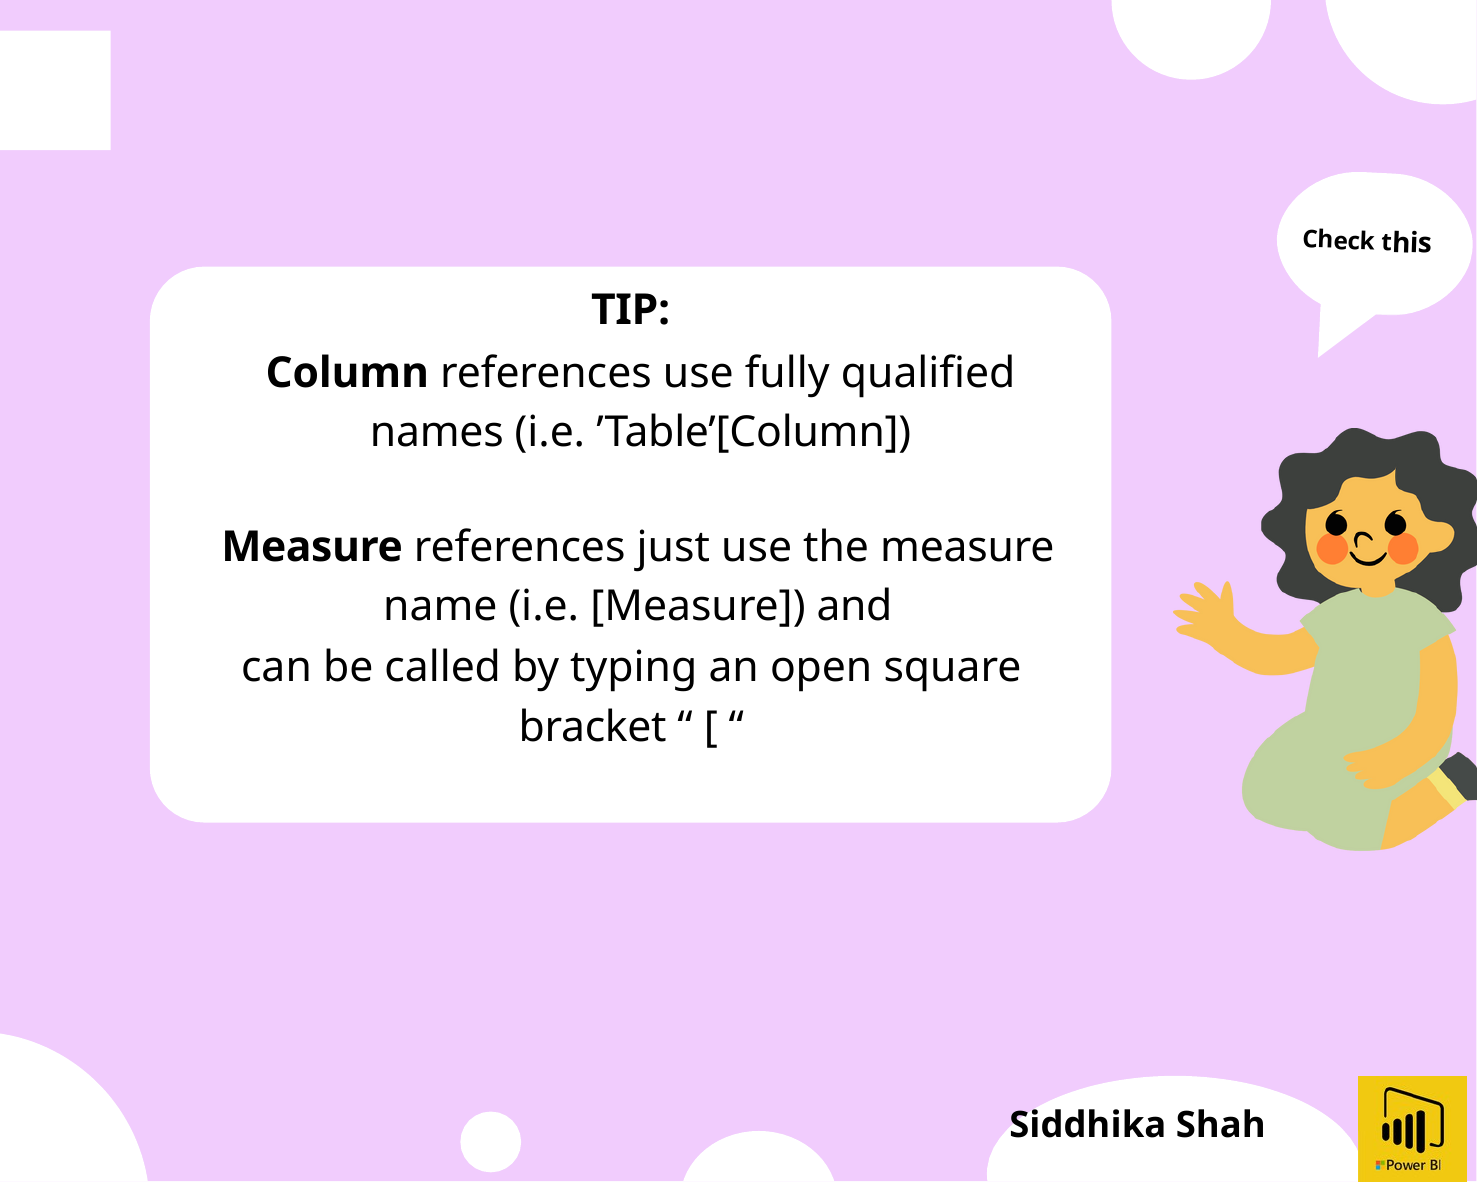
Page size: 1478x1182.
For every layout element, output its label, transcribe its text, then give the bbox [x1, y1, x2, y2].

picture [1173, 428, 1477, 861]
text_box [1276, 172, 1473, 358]
text_box TIP: Column references use fully qualified names (i.e. ’Table’[Column]) Measure references just use the measure name (i.e. [Measure]) and can be called by typing an open square bracket “ [ “ [167, 271, 1094, 750]
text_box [986, 1075, 1467, 1182]
text_box [0, 30, 111, 151]
text_box [1325, 0, 1477, 105]
text_box [1111, 0, 1271, 80]
text_box [683, 1130, 835, 1182]
text_box [149, 281, 1112, 823]
text_box [460, 1111, 522, 1173]
text_box [0, 1033, 148, 1182]
text_box Check this [1301, 229, 1448, 263]
text_box [183, 266, 1079, 271]
